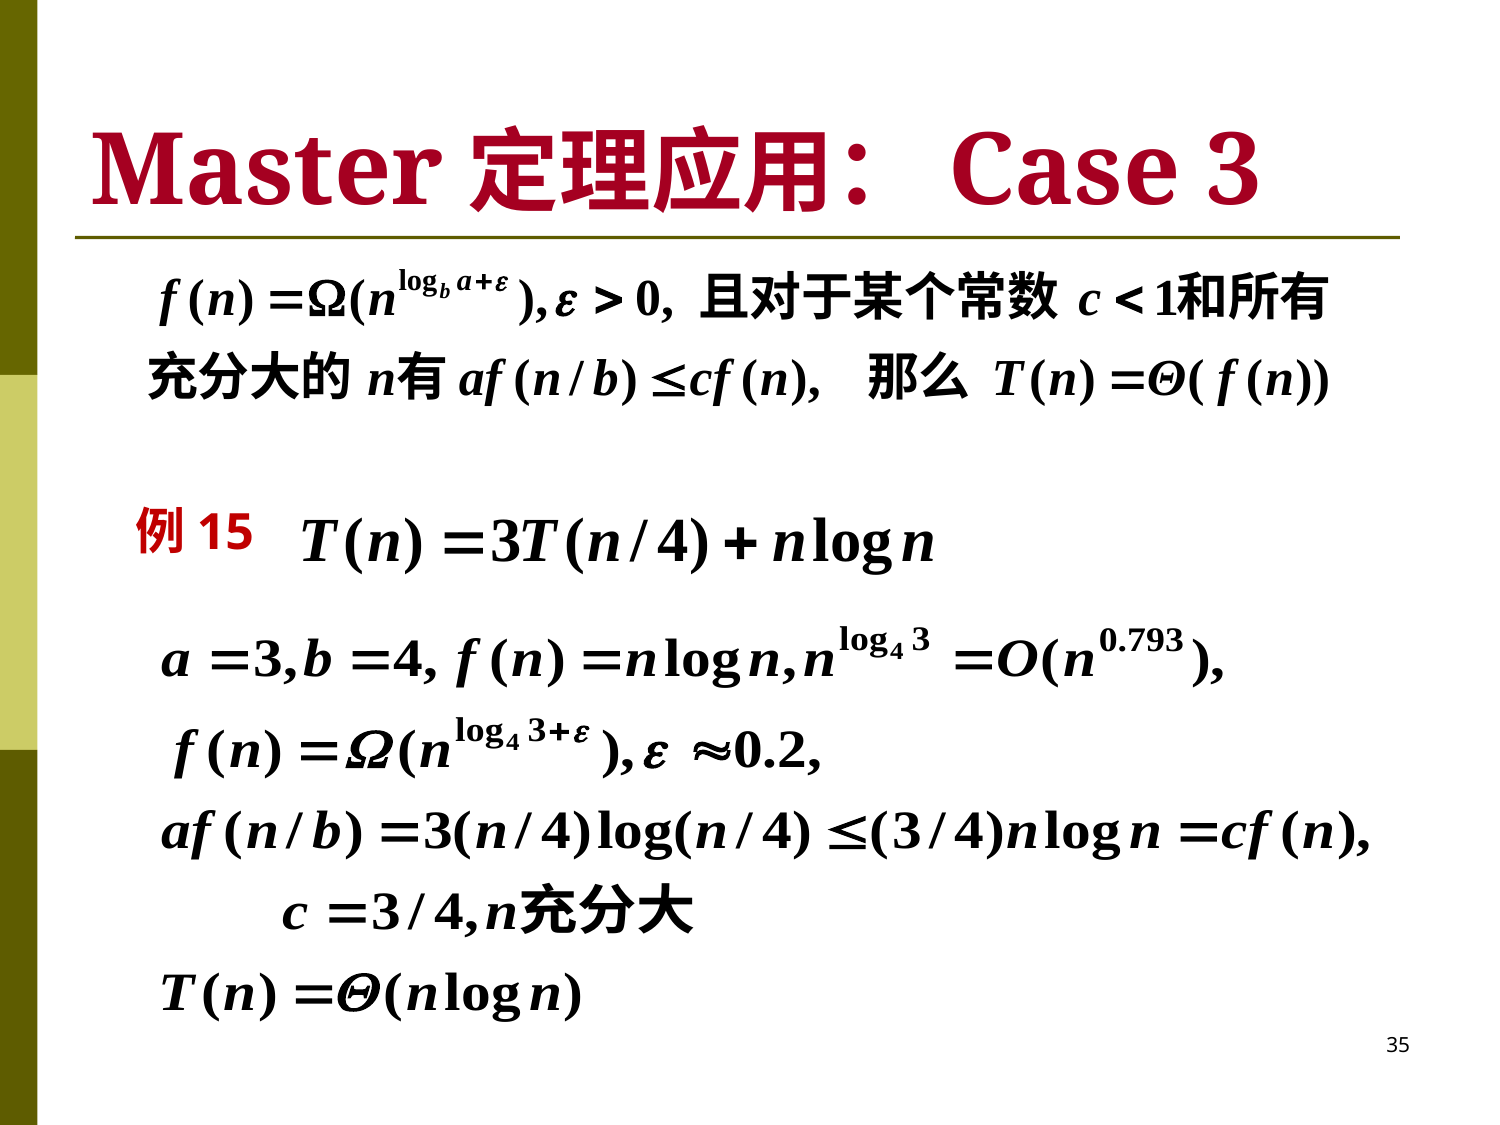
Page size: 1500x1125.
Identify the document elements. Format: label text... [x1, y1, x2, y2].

title Master定理应用：Case 3 [74, 44, 1426, 233]
text_box 例15 [120, 491, 282, 567]
slide_number 35 [1074, 1024, 1426, 1103]
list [140, 255, 1341, 416]
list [152, 612, 1383, 1036]
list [289, 498, 951, 590]
